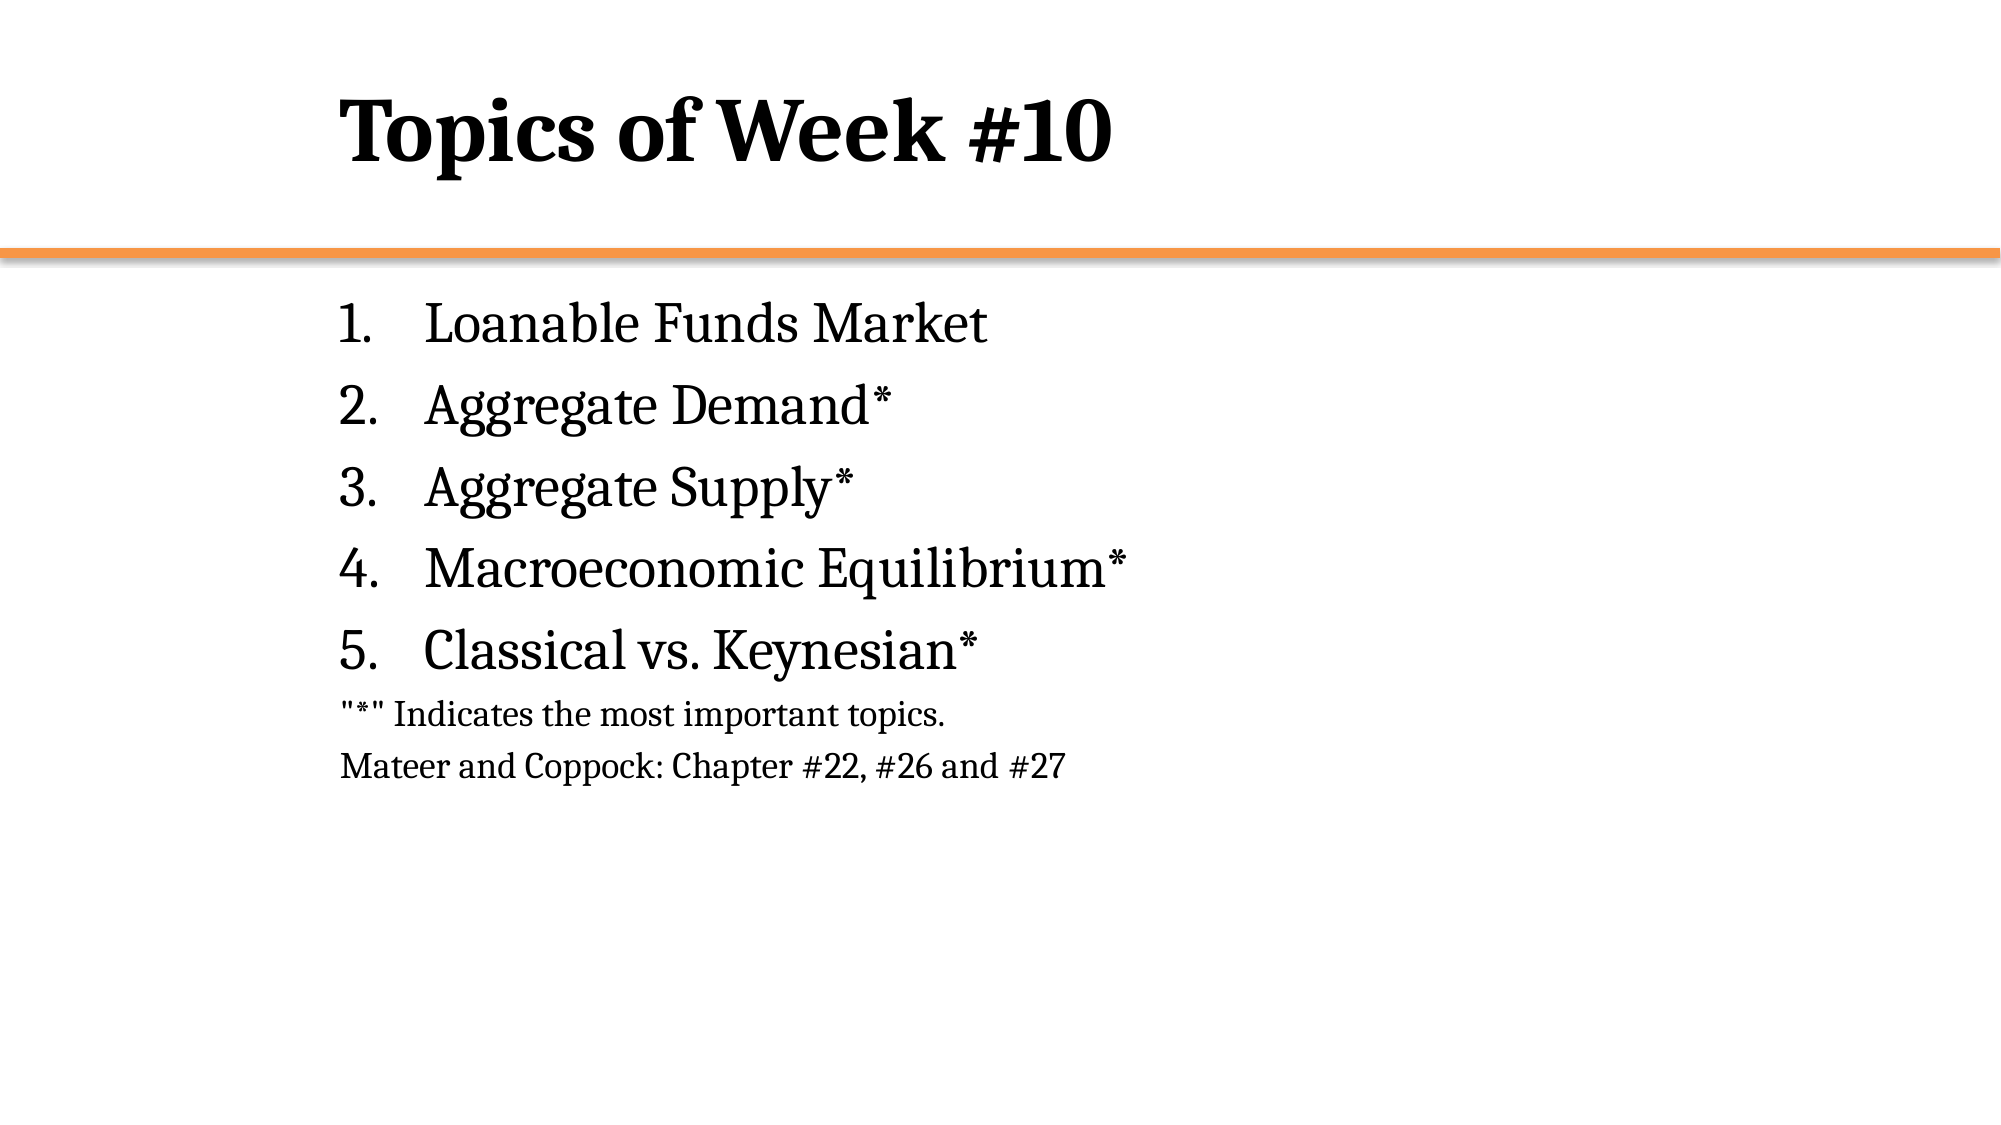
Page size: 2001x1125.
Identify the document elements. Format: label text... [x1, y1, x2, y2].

title Topics of Week #10 [324, 0, 1307, 251]
list Loanable Funds Market Aggregate Demand* Aggregate Supply* Macroeconomic Equilibrium* Classical vs. Keynesian* "*" Indicates the most important topics. Mateer and Coppock: Chapter #22, #26 and #27 [324, 276, 1692, 1081]
